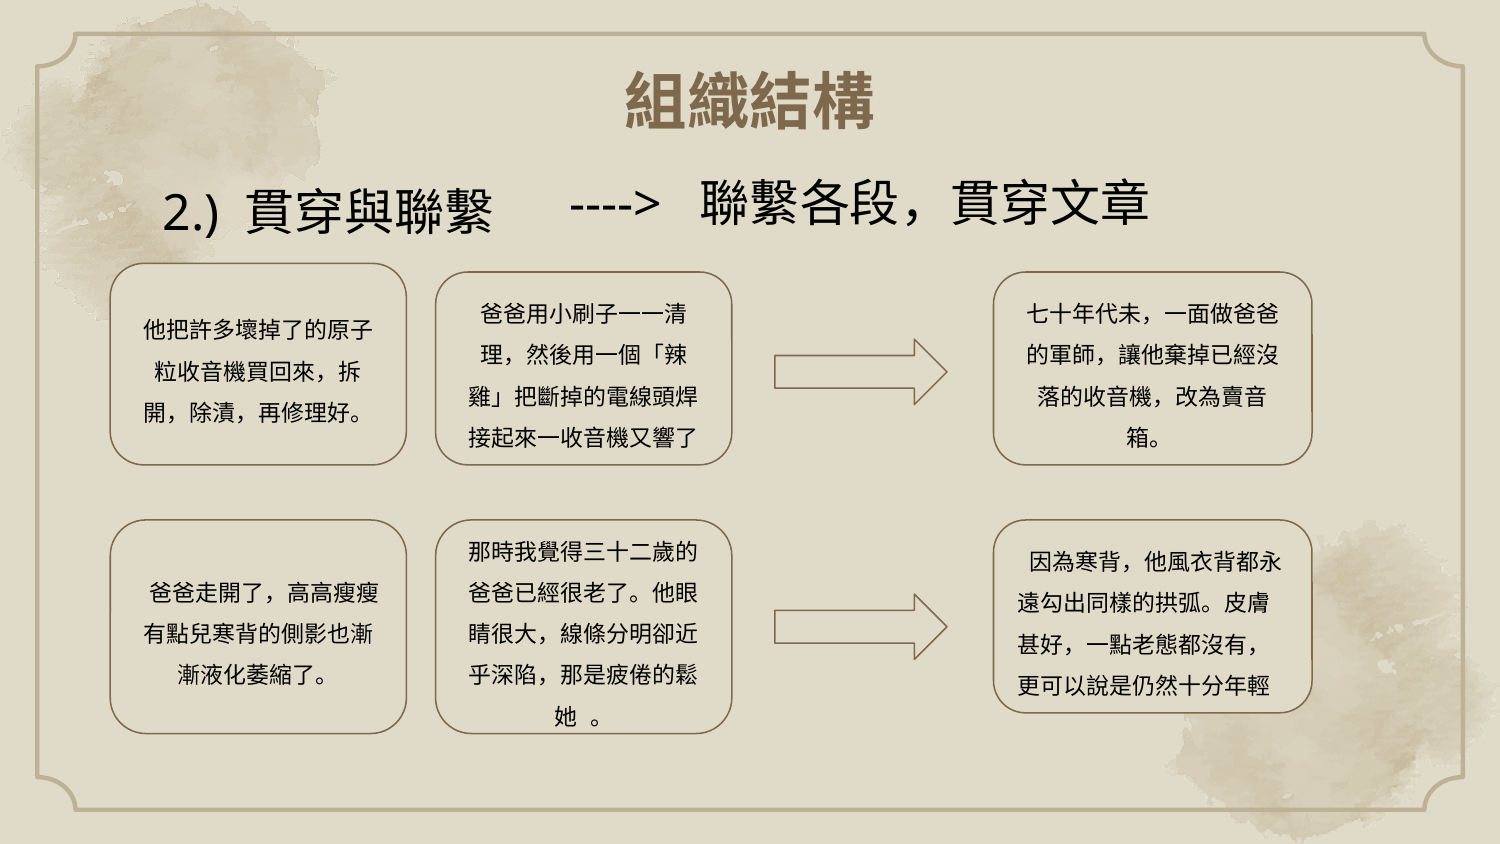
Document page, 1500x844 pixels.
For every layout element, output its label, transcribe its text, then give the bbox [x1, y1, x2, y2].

text_box 2.) 貫穿與聯繫 [110, 156, 555, 248]
text_box ----> 聯繫各段，貫穿文章 [554, 156, 1500, 247]
text_box 爸爸用小刷子一一清理，然後用一個「辣雞」把斷掉的電線頭焊接起來一收音機又響了 [435, 272, 732, 465]
text_box [774, 339, 948, 405]
text_box 那時我覺得三十二歲的爸爸已經很老了。他眼睛很大，線條分明卻近乎深陷，那是疲倦的鬆她 。 [435, 519, 732, 734]
text_box 七十年代未，一面做爸爸的軍師，讓他棄掉已經沒落的收音機，改為賣音箱。 [993, 272, 1313, 465]
text_box [774, 594, 948, 660]
text_box 爸爸走開了，高高瘦瘦有點兒寒背的側影也漸漸液化萎縮了。 [110, 519, 407, 734]
title 組織結構 [117, 48, 1383, 150]
text_box 他把許多壞掉了的原子粒收音機買回來，拆開，除漬，再修理好。 [110, 263, 407, 465]
text_box 因為寒背，他風衣背都永遠勾出同樣的拱弧。皮膚甚好，一點老態都沒有，更可以說是仍然十分年輕 [993, 519, 1313, 713]
